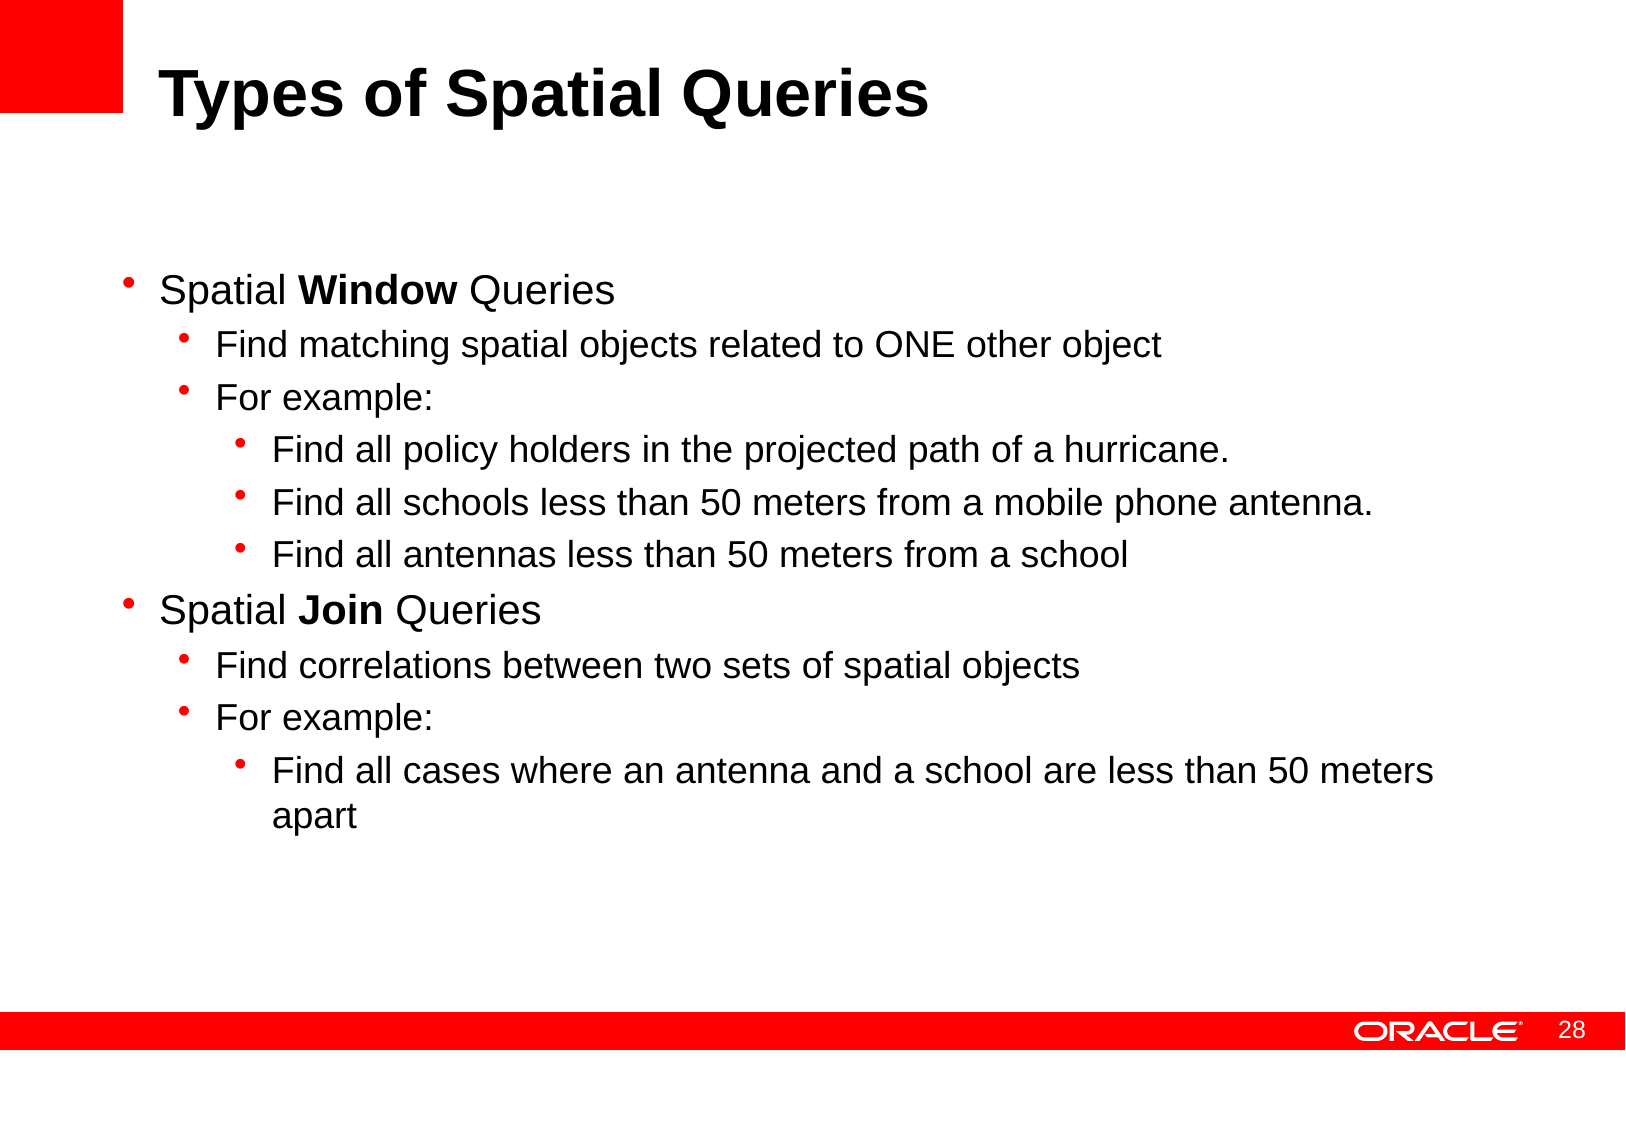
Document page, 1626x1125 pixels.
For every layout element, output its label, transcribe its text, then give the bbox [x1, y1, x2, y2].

title Types of Spatial Queries [157, 49, 1506, 205]
picture [0, 0, 123, 113]
picture [0, 1012, 1625, 1050]
list Spatial Window Queries Find matching spatial objects related to ONE other object For example: Find all policy holders in the projected path of a hurricane. Find all schools less than 50 meters from a mobile phone antenna. Find all antennas less than 50 meters from a school Spatial Join Queries Find correlations between two sets of spatial objects For example: Find all cases where an antenna and a school are less than 50 meters apart [121, 262, 1462, 976]
